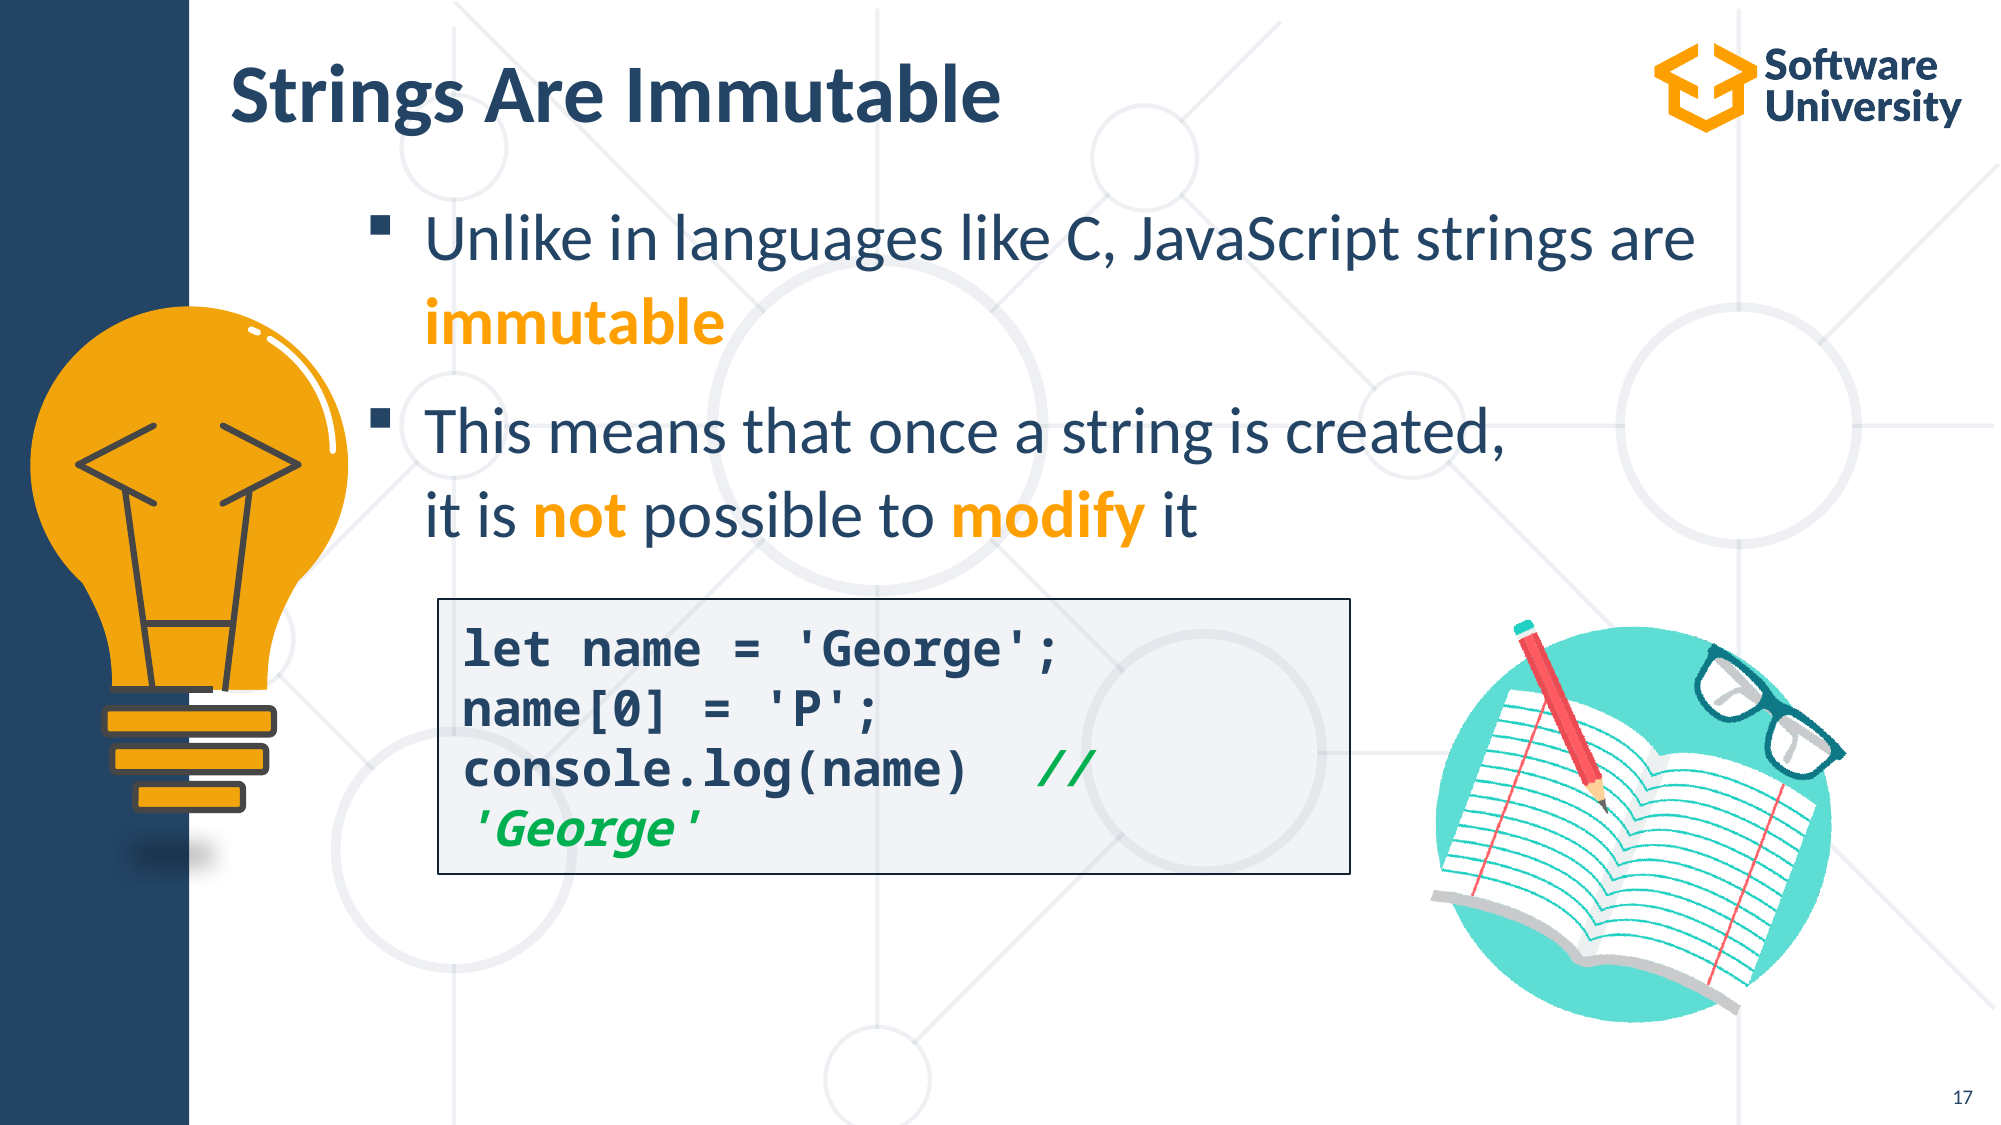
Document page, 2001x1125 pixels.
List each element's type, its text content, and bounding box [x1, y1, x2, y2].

picture [1379, 569, 1888, 1079]
list Unlike in languages like C, JavaScript strings are immutable This means that once a string is created, it is not possible to modify it [347, 183, 1968, 1094]
text_box let name = 'George'; name[0] = 'P'; console.log(name) // 'George' [438, 599, 1350, 875]
slide_number 17 [1927, 1067, 1989, 1117]
title Strings Are Immutable [212, 16, 1628, 162]
picture [1641, 31, 1973, 145]
